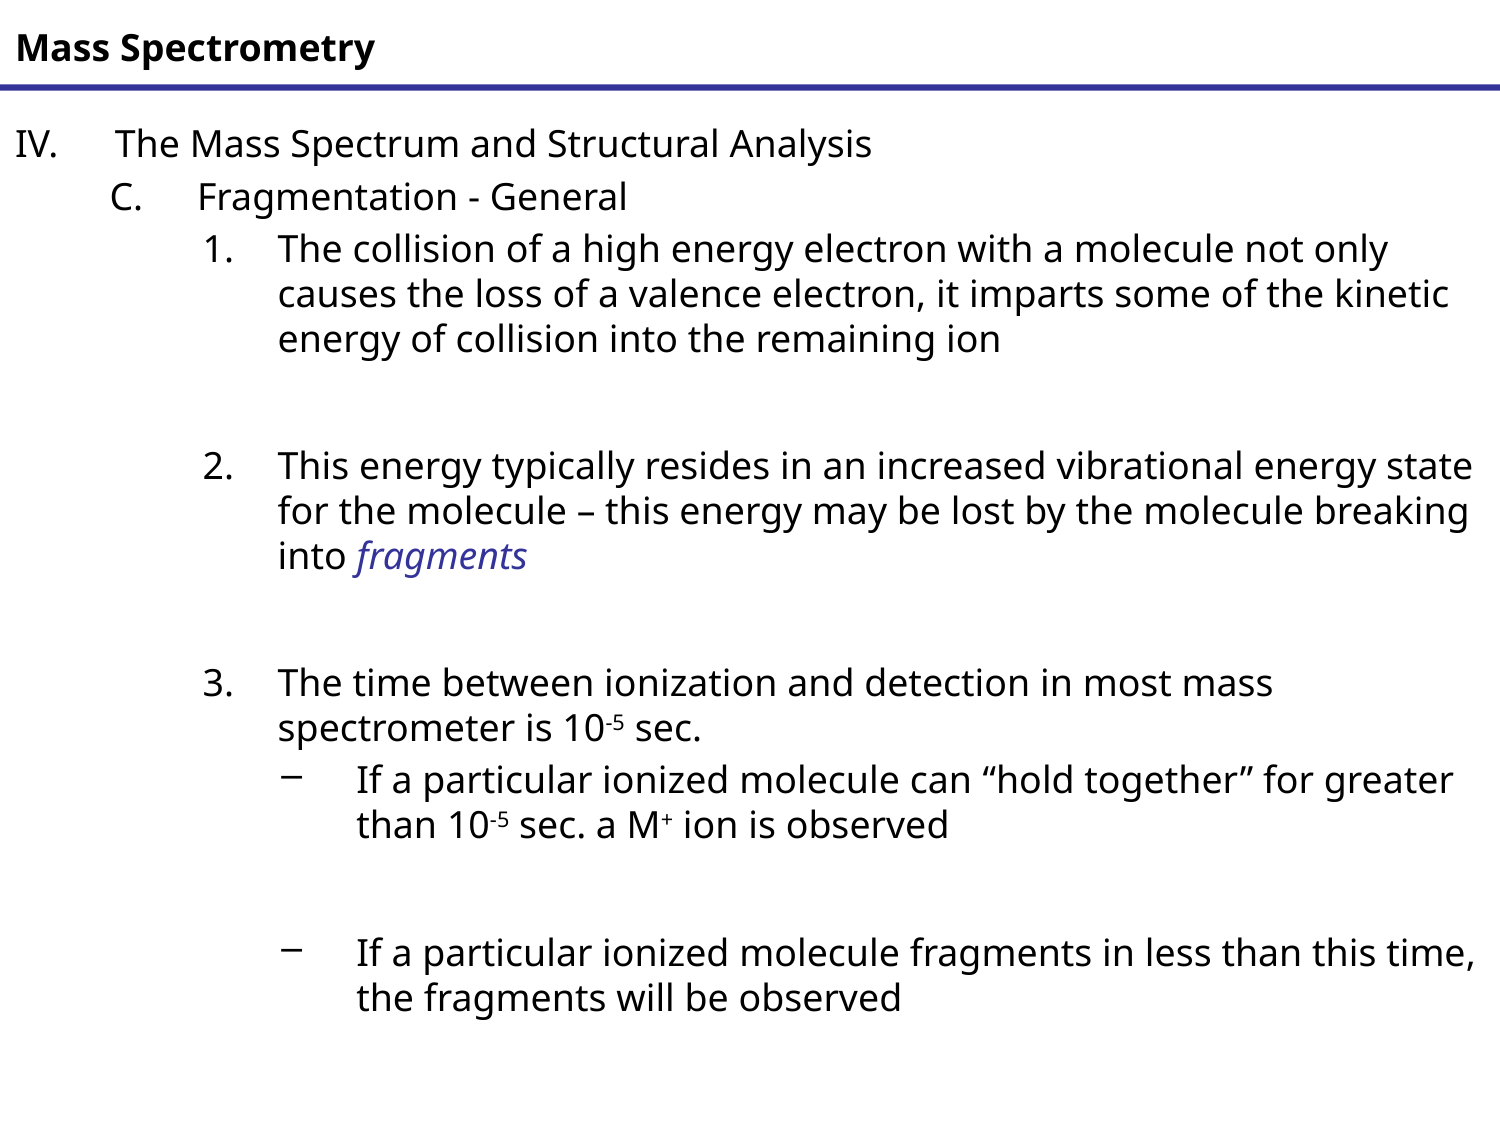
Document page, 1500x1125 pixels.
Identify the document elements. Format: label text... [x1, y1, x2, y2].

list The Mass Spectrum and Structural Analysis Fragmentation - General The collision of a high energy electron with a molecule not only causes the loss of a valence electron, it imparts some of the kinetic energy of collision into the remaining ion This energy typically resides in an increased vibrational energy state for the molecule – this energy may be lost by the molecule breaking into fragments The time between ionization and detection in most mass spectrometer is 10-5 sec. If a particular ionized molecule can “hold together” for greater than 10-5 sec. a M+ ion is observed If a particular ionized molecule fragments in less than this time, the fragments will be observed [0, 112, 1500, 1101]
title Mass Spectrometry [0, 0, 1351, 93]
